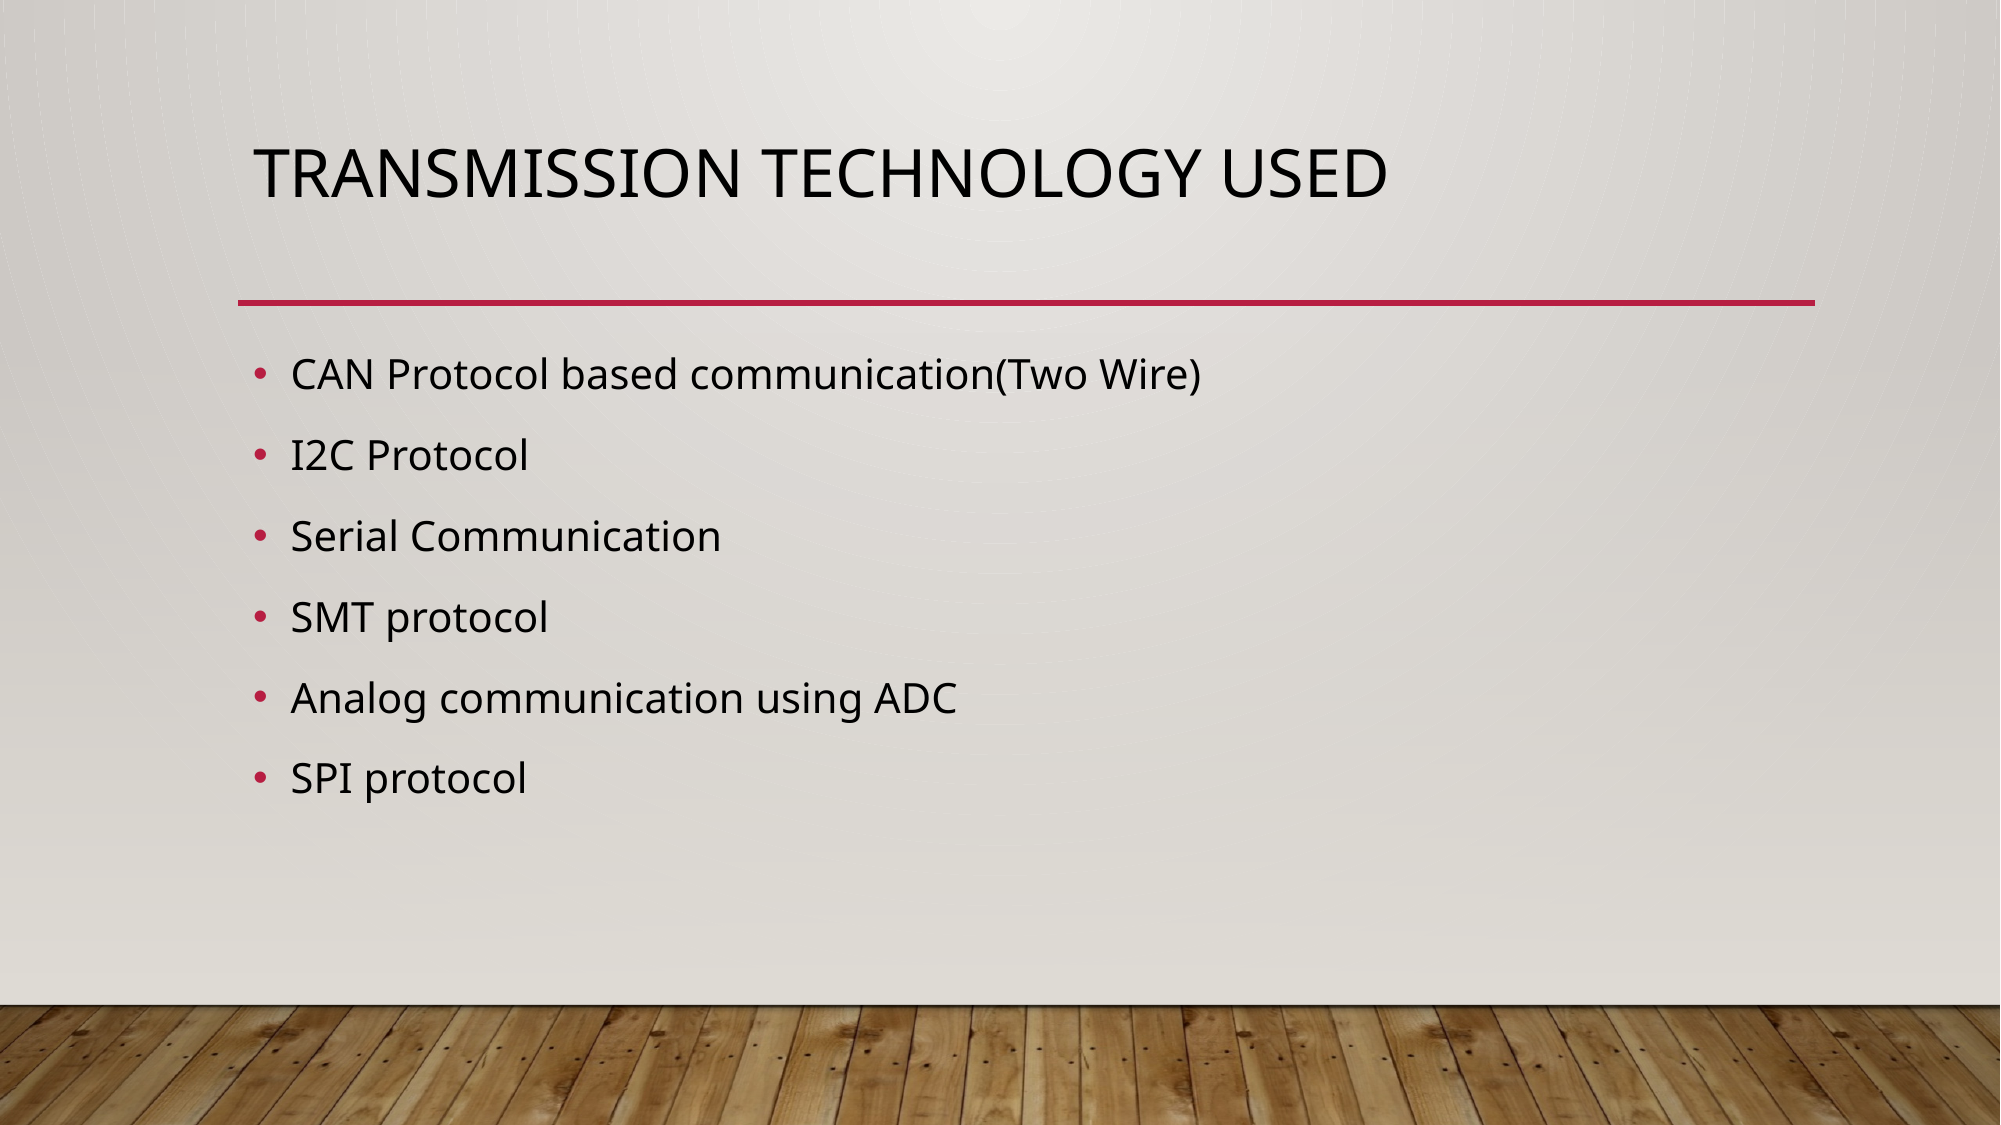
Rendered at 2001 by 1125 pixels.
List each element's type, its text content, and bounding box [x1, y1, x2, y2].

title Transmission technology used [238, 131, 1814, 305]
list CAN Protocol based communication(Two Wire) I2C Protocol Serial Communication SMT protocol Analog communication using ADC SPI protocol [238, 330, 1814, 897]
picture [0, 1005, 2000, 1125]
